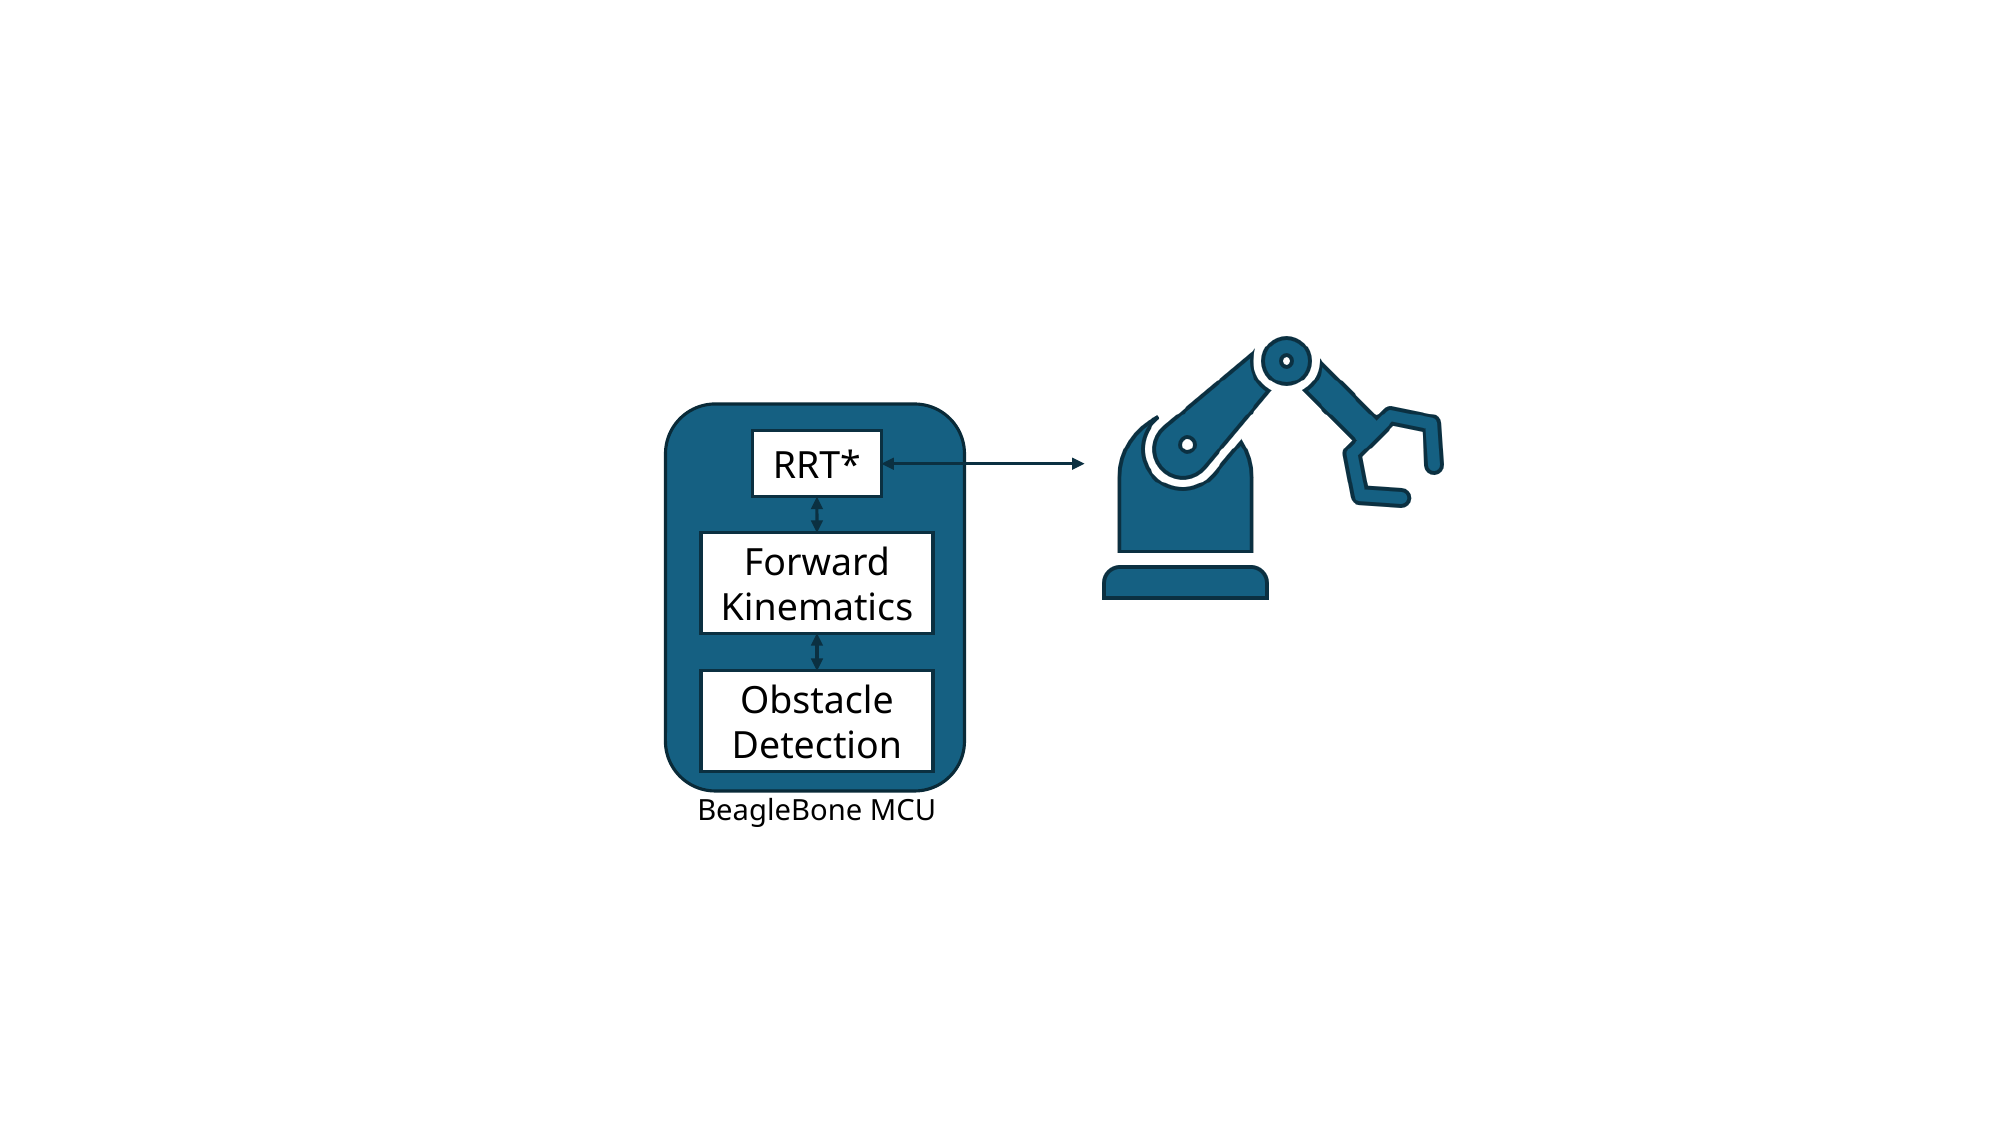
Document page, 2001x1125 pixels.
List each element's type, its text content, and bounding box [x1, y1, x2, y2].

text_box RRT* [751, 429, 883, 498]
text_box BeagleBone MCU [674, 783, 960, 834]
text_box [663, 402, 967, 783]
picture [1083, 278, 1458, 653]
text_box Obstacle Detection [699, 669, 935, 773]
text_box Forward Kinematics [699, 531, 935, 635]
